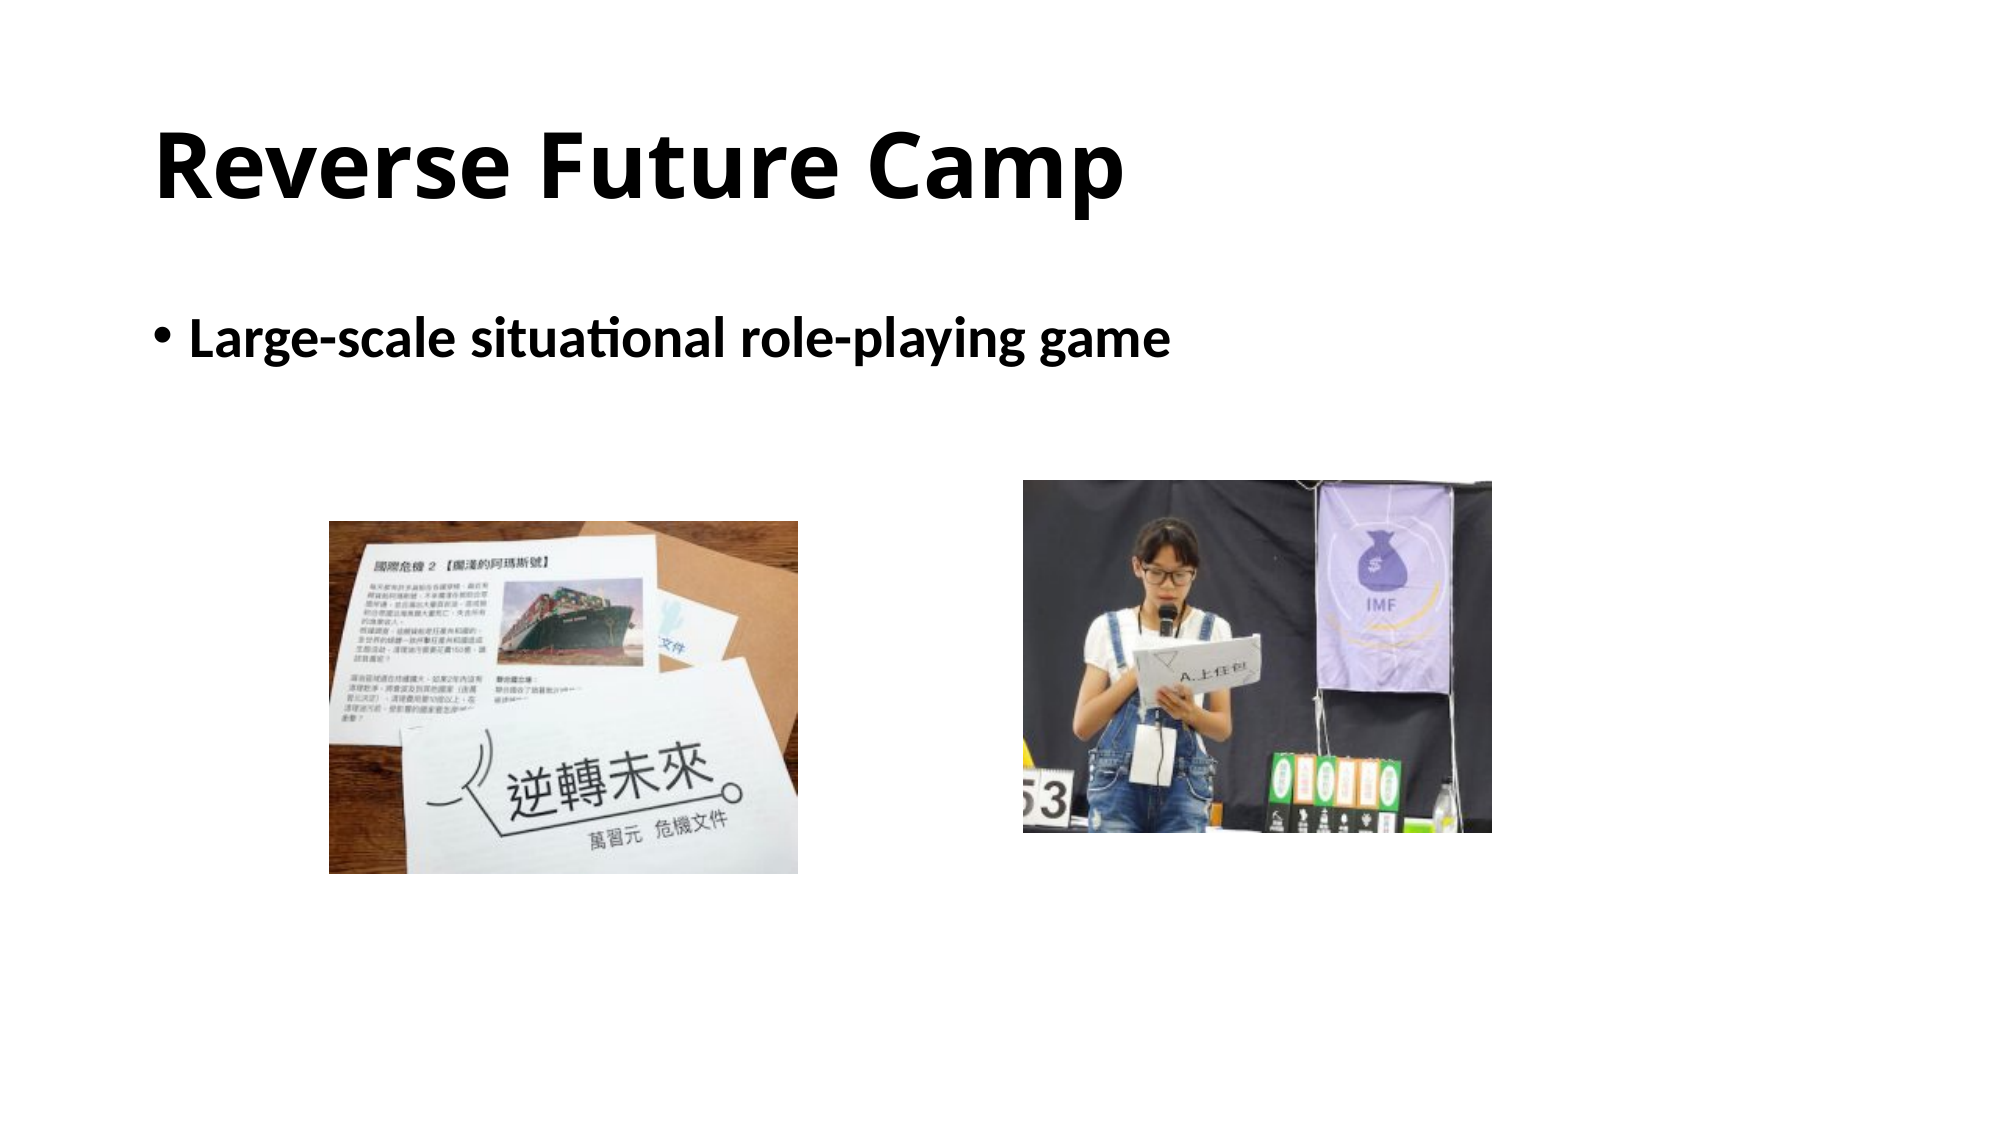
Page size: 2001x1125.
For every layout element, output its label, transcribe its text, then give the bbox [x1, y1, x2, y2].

picture [329, 521, 798, 874]
title Reverse Future Camp [137, 59, 1863, 278]
picture [1023, 480, 1492, 833]
list Large-scale situational role-playing game [137, 299, 1863, 1014]
